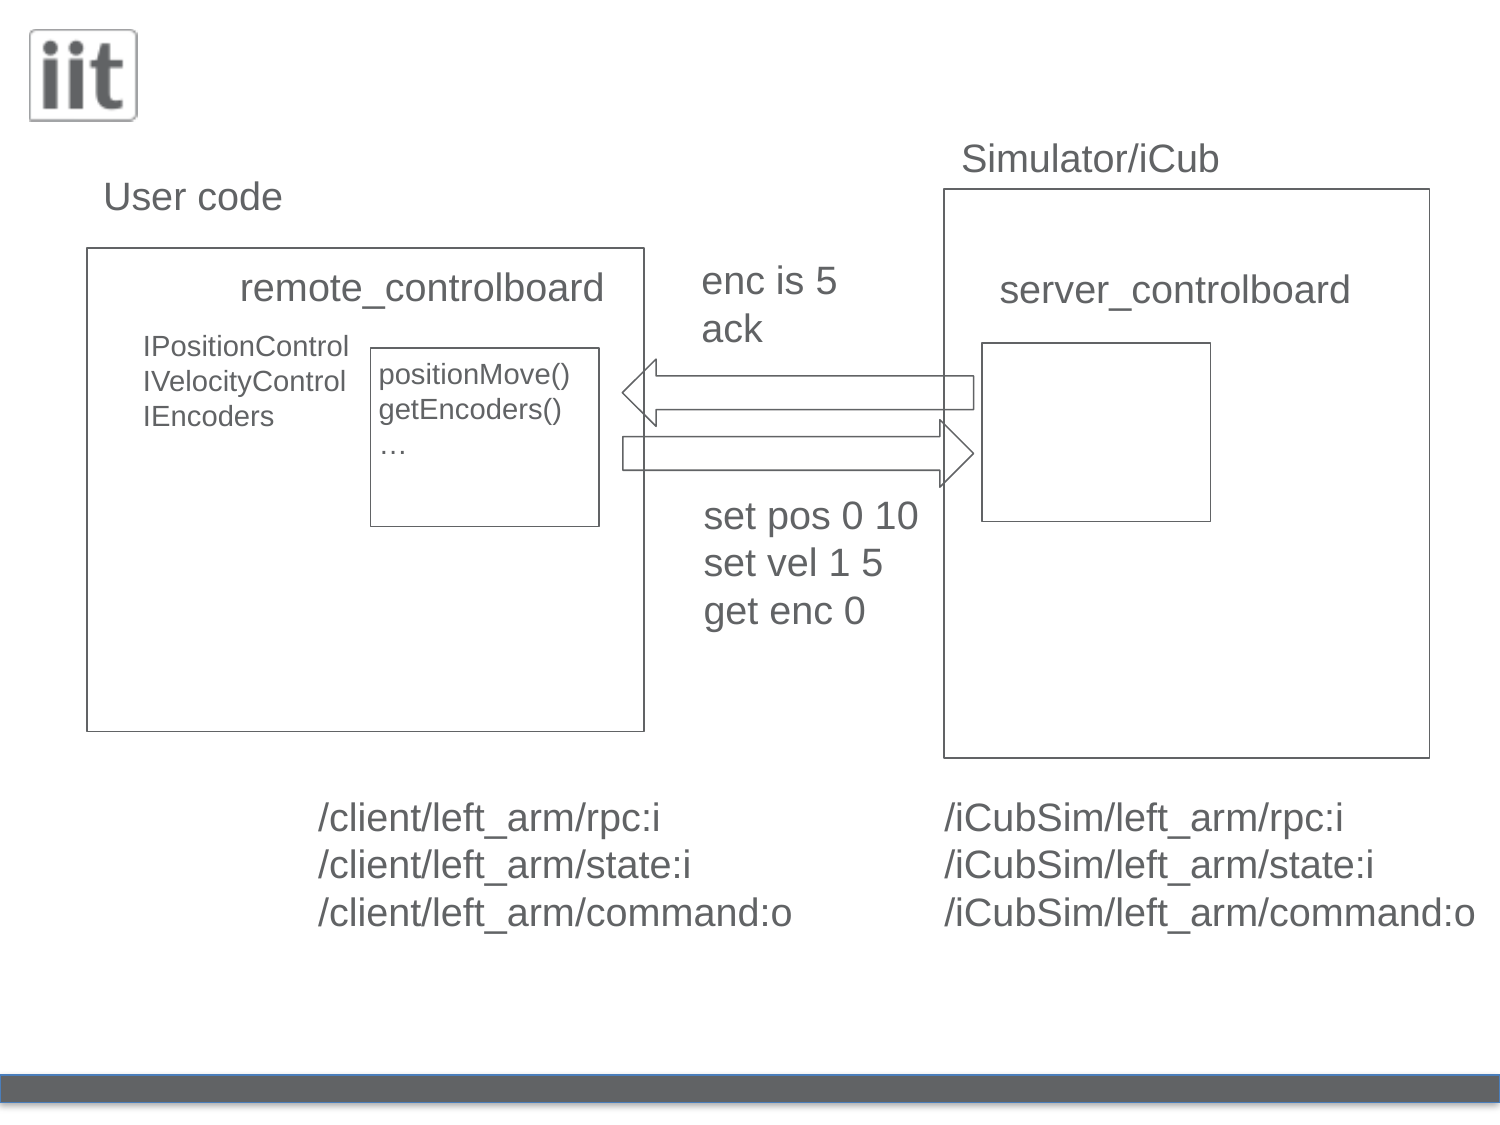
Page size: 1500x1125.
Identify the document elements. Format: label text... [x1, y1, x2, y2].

text_box enc is 5 ack [686, 247, 853, 358]
text_box positionMove() getEncoders() … [363, 348, 586, 468]
text_box Simulator/iCub [946, 125, 1236, 188]
text_box [944, 188, 1430, 758]
text_box set pos 0 10 set vel 1 5 get enc 0 [688, 482, 935, 640]
picture [29, 29, 138, 122]
text_box [644, 419, 944, 488]
text_box User code [88, 163, 299, 226]
text_box [86, 247, 644, 732]
text_box /iCubSim/left_arm/rpc:i /iCubSim/left_arm/state:i /iCubSim/left_arm/command:o [929, 784, 1492, 942]
text_box [644, 359, 944, 427]
text_box /client/left_arm/rpc:i /client/left_arm/state:i /client/left_arm/command:o [303, 784, 808, 942]
